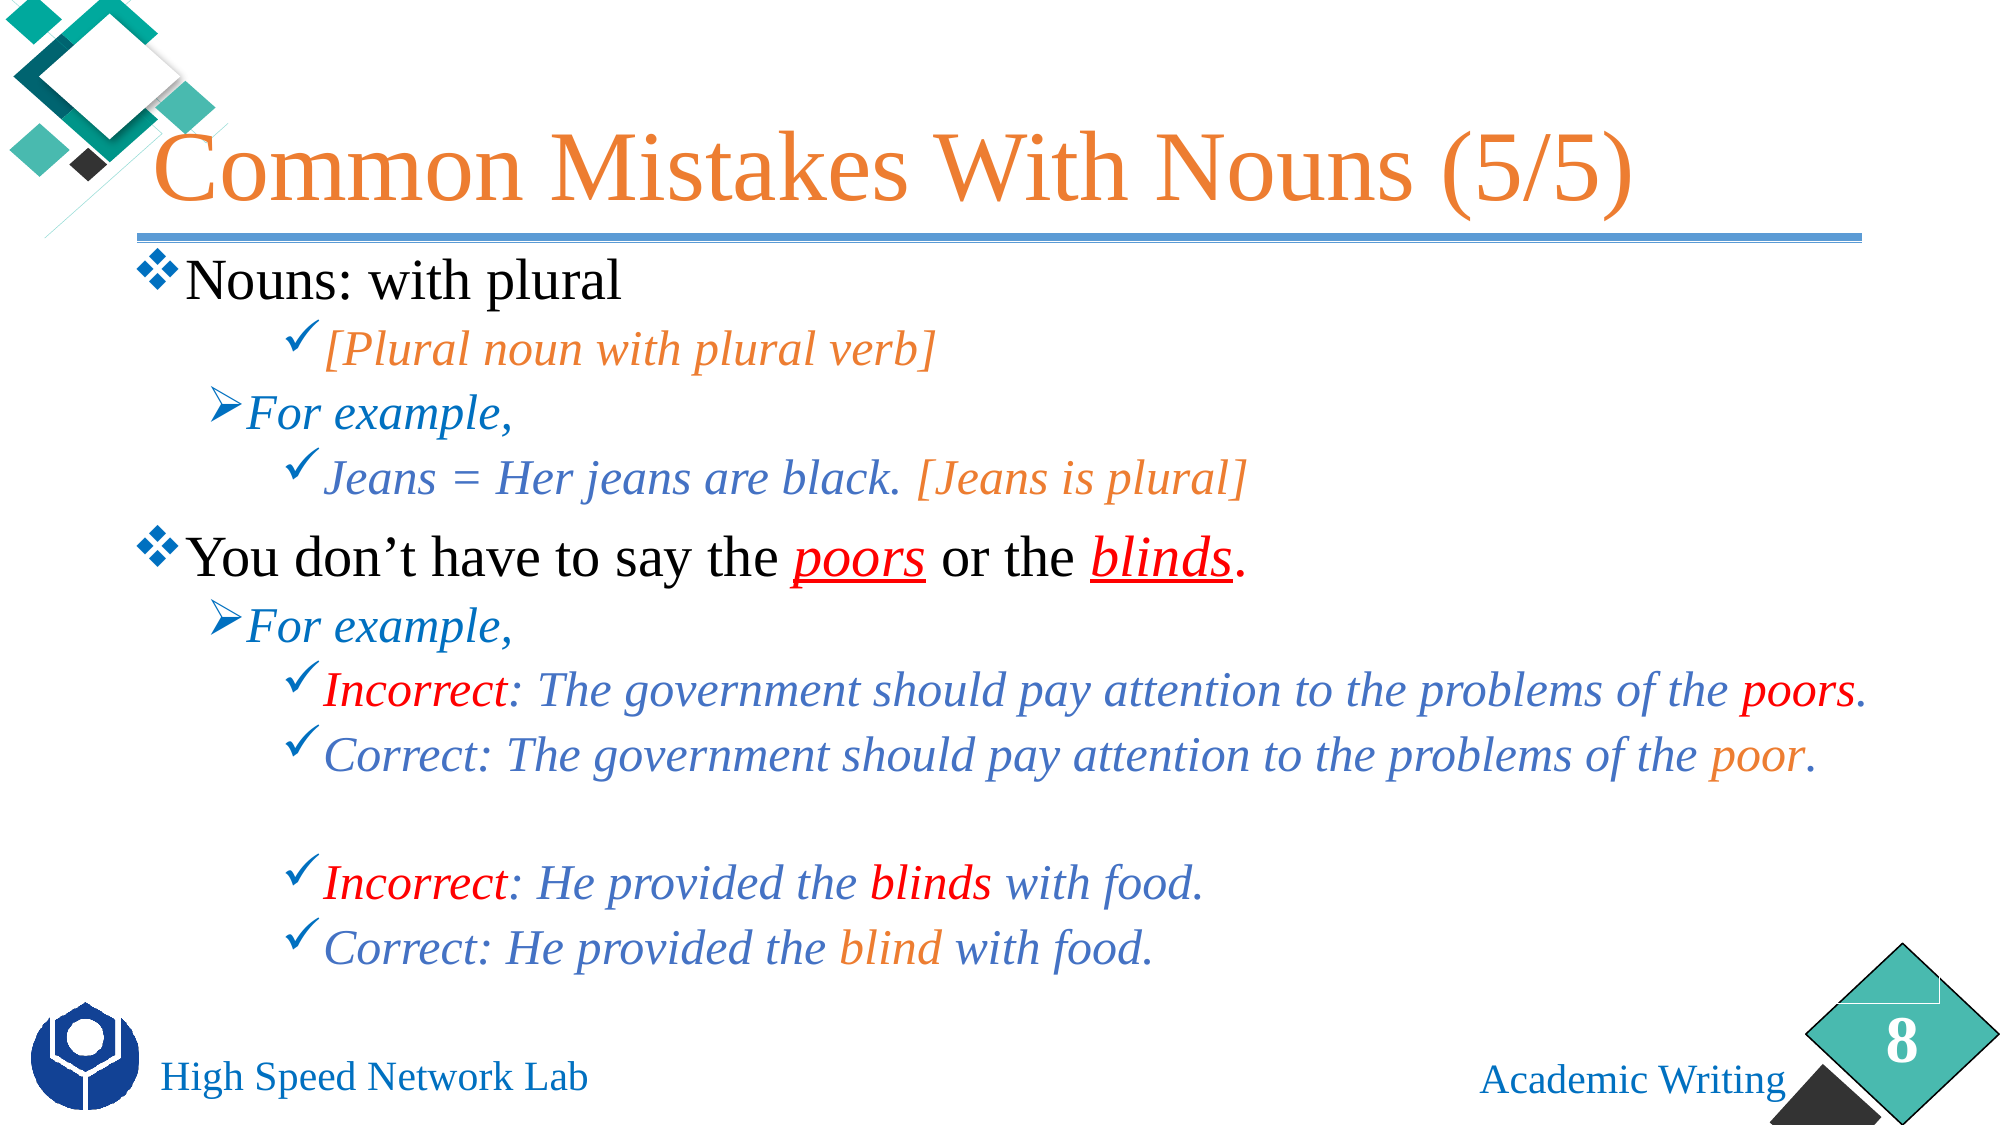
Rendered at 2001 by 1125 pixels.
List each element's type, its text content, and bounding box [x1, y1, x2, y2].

list Nouns: with plural [Plural noun with plural verb] For example, Jeans = Her jeans are black. [Jeans is plural] You don’t have to say the poors or the blinds. For example, Incorrect: The government should pay attention to the problems of the poors. Correct: The government should pay attention to the problems of the poor. Incorrect: He provided the blinds with food. Correct: He provided the blind with food. [116, 241, 1940, 1004]
title Common Mistakes With Nouns (5/5) [137, 59, 1863, 241]
picture [31, 1002, 139, 1110]
